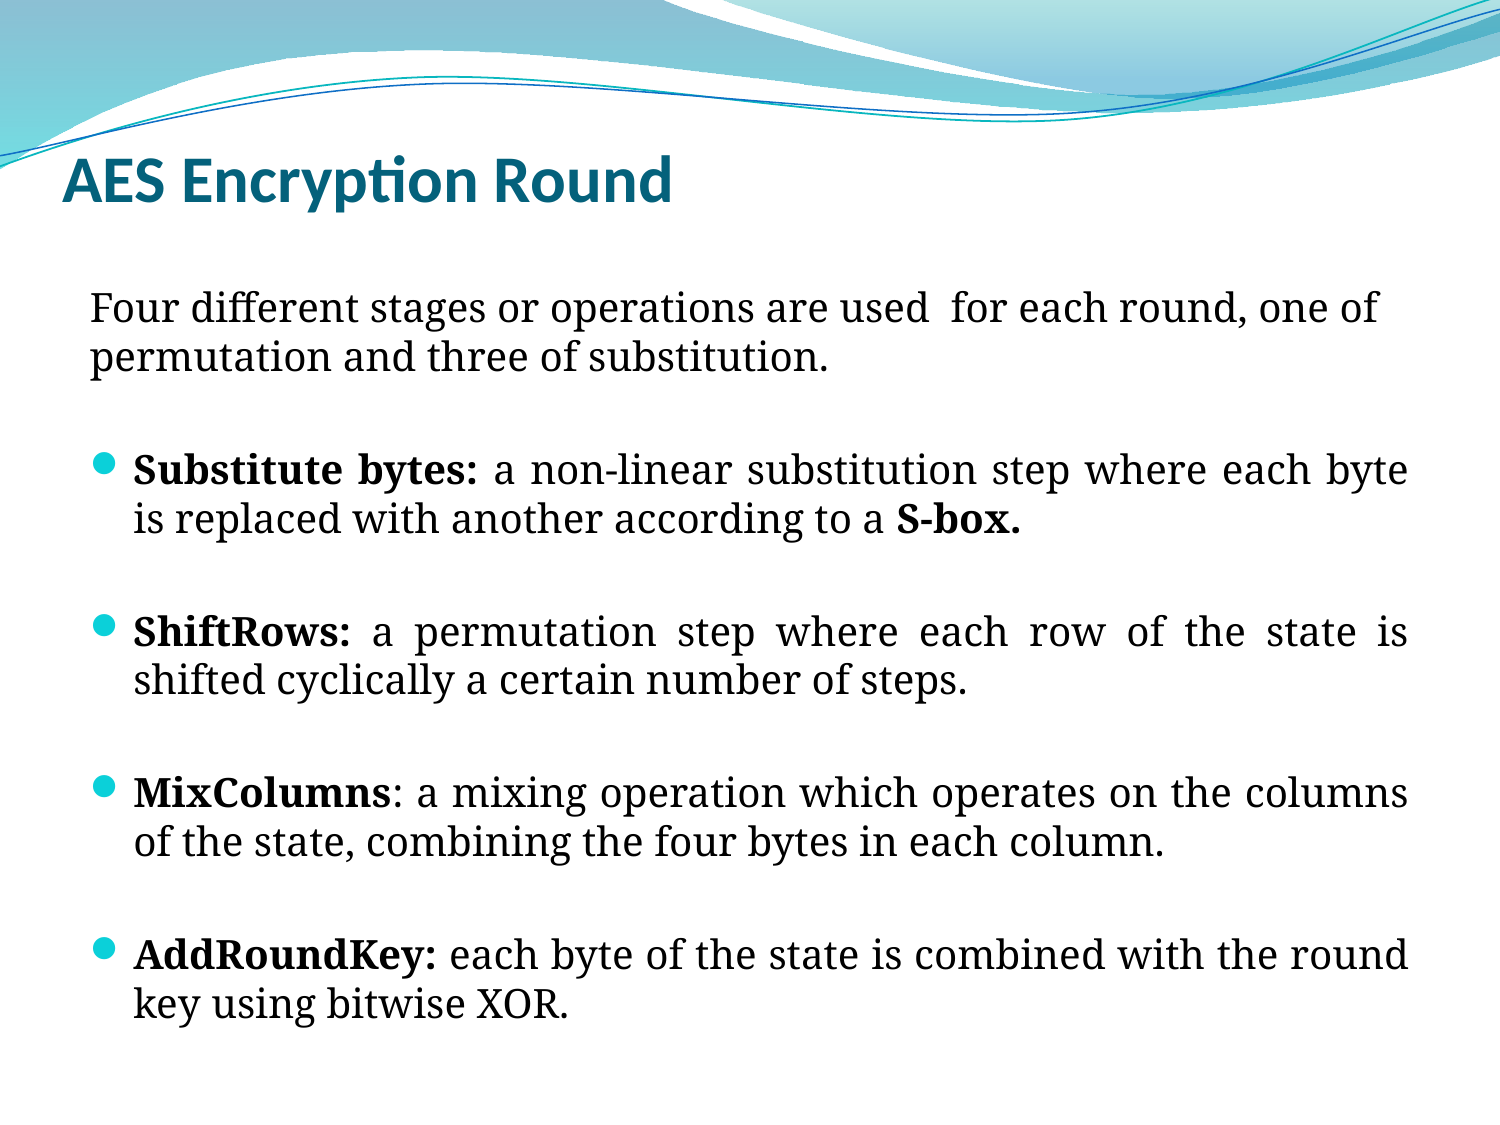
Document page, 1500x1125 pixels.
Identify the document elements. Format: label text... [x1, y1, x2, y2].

list Four different stages or operations are used for each round, one of permutation and three of substitution. Substitute bytes: a non-linear substitution step where each byte is replaced with another according to a S-box. ShiftRows: a permutation step where each row of the state is shifted cyclically a certain number of steps. MixColumns: a mixing operation which operates on the columns of the state, combining the four bytes in each column. AddRoundKey: each byte of the state is combined with the round key using bitwise XOR. [75, 275, 1425, 1038]
title AES Encryption Round [62, 99, 1413, 216]
